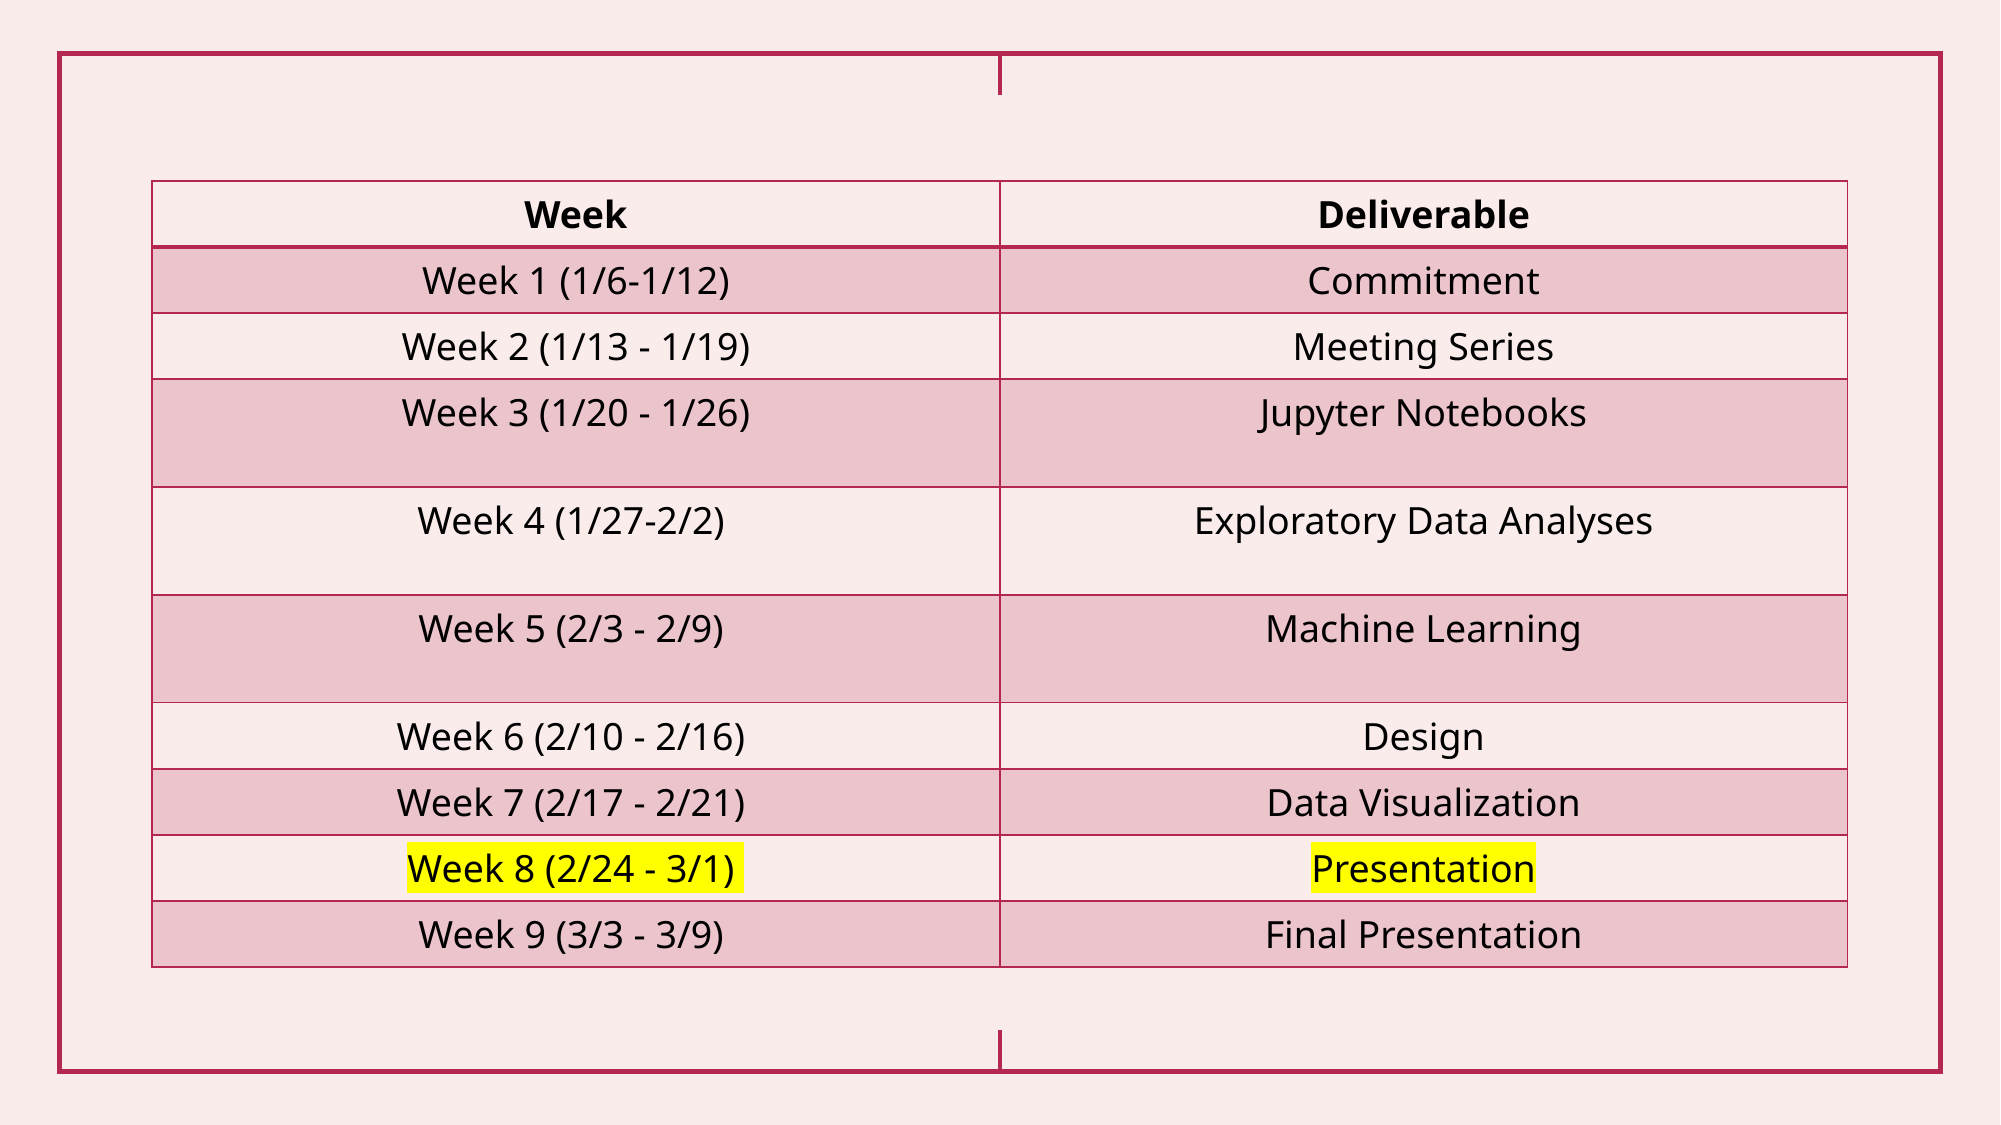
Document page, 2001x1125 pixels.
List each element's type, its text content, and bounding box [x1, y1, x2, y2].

table_cell Machine Learning [1001, 596, 1847, 702]
table_header Week [153, 182, 999, 245]
table_cell Jupyter Notebooks [1001, 380, 1847, 486]
table_cell Meeting Series [1001, 314, 1847, 378]
table_cell Week 9 (3/3 - 3/9) [153, 902, 999, 966]
table_cell Presentation [1001, 836, 1847, 900]
table_cell Week 6 (2/10 - 2/16) [153, 703, 999, 768]
table_header Deliverable [1001, 182, 1847, 245]
table_cell Week 2 (1/13 - 1/19) [153, 314, 999, 378]
table_cell Design [1001, 703, 1847, 768]
table_cell Week 5 (2/3 - 2/9) [153, 596, 999, 702]
table_cell Week 8 (2/24 - 3/1) [153, 836, 999, 900]
table_cell Week 7 (2/17 - 2/21) [153, 770, 999, 834]
table_cell Week 3 (1/20 - 1/26) [153, 380, 999, 486]
table_cell Commitment [1001, 249, 1847, 312]
table_cell Data Visualization [1001, 770, 1847, 834]
table_cell Exploratory Data Analyses [1001, 488, 1847, 594]
table_cell Week 4 (1/27-2/2) [153, 488, 999, 594]
table_cell Week 1 (1/6-1/12) [153, 249, 999, 312]
table_cell Final Presentation [1001, 902, 1847, 966]
